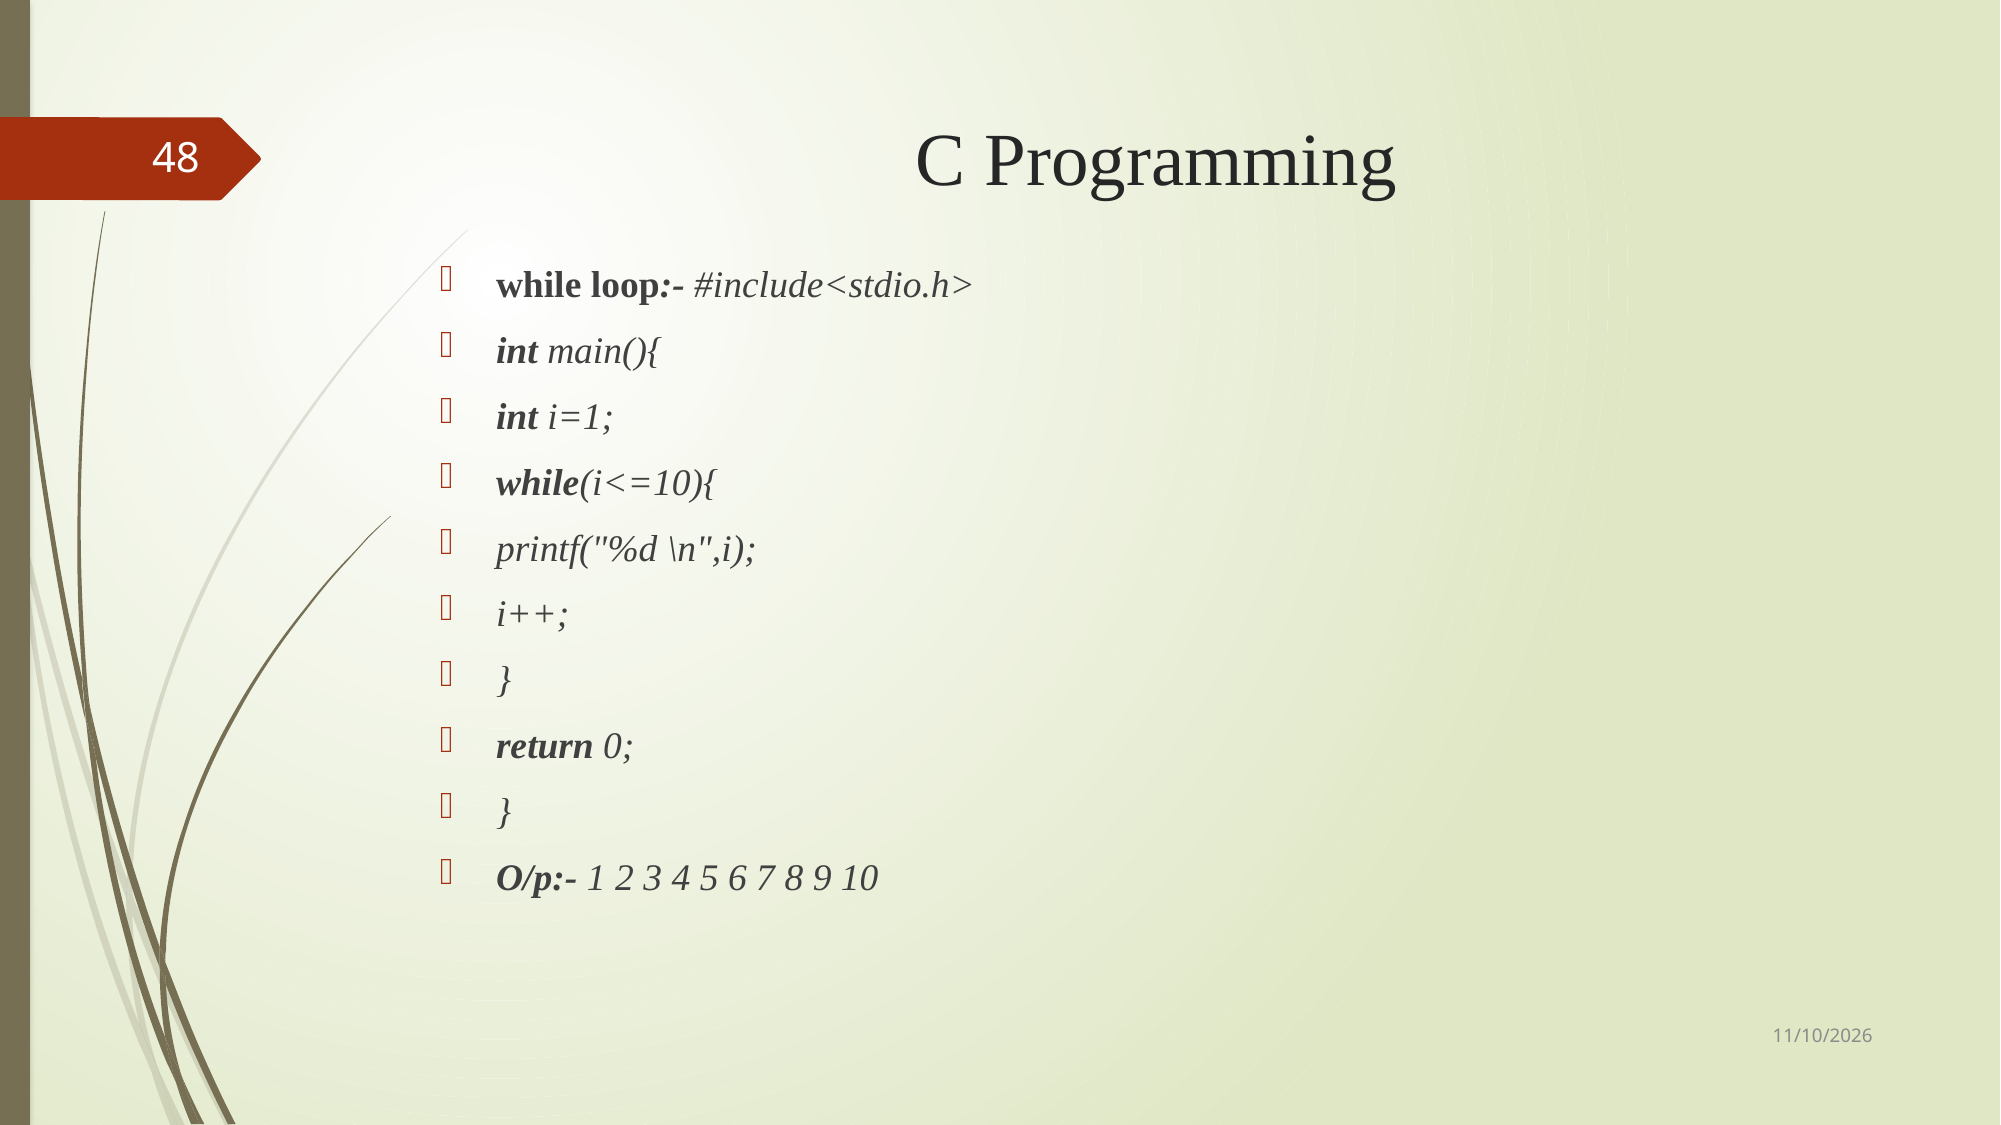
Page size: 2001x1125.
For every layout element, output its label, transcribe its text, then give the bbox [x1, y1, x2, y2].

list while loop:- #include<stdio.h> int main(){ int i=1; while(i<=10){ printf("%d \n",i); i++; } return 0; } O/p:- 1 2 3 4 5 6 7 8 9 10 [424, 252, 1888, 873]
title C Programming [425, 102, 1888, 252]
slide_number 48 [87, 129, 216, 190]
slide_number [1699, 1005, 1888, 1067]
